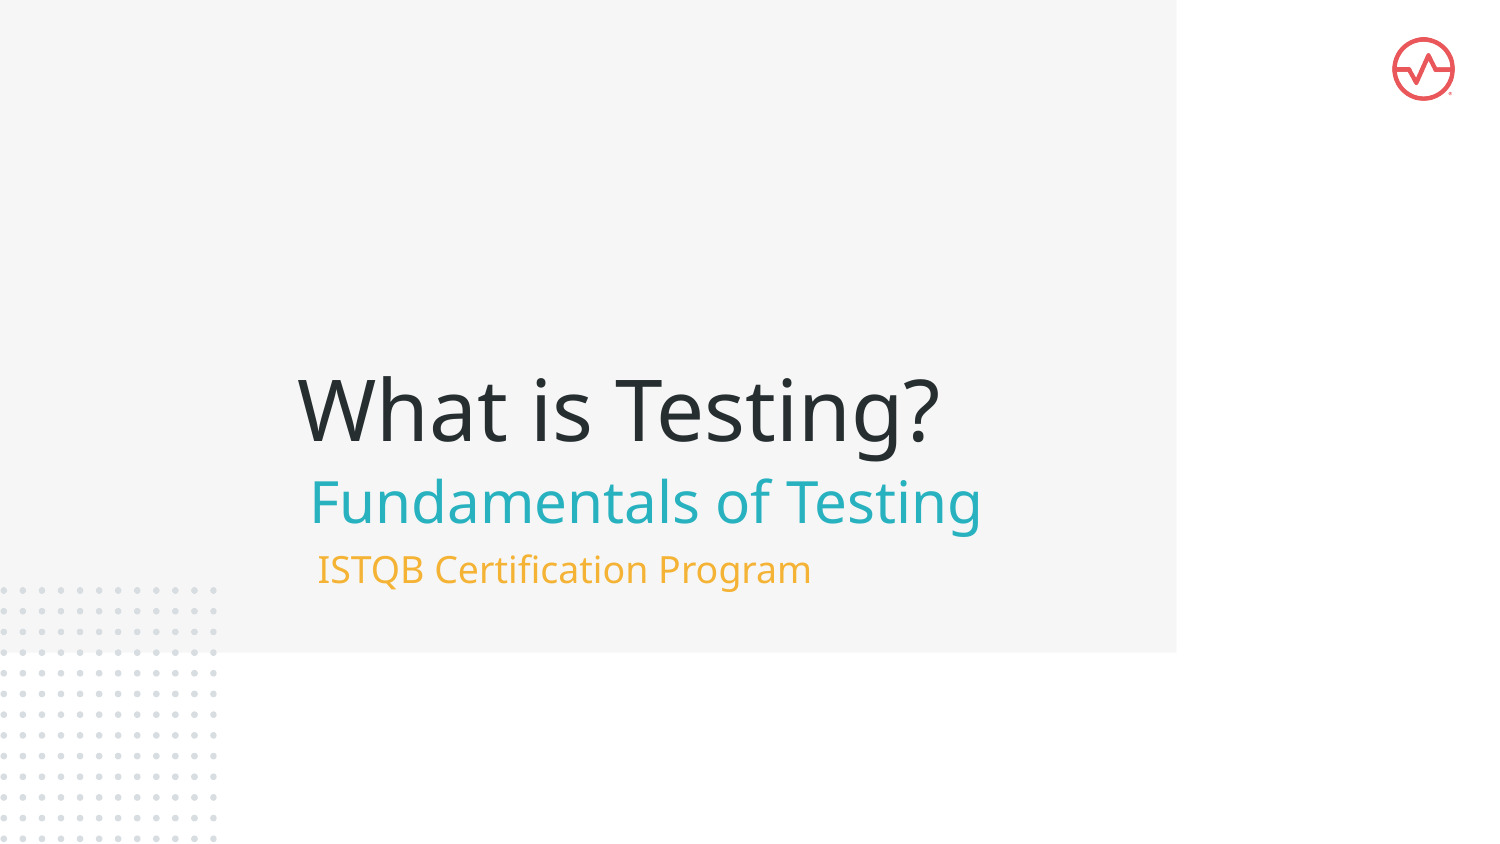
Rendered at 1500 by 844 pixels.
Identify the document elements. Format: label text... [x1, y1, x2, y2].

text_box [0, 0, 1177, 653]
title Fundamentals of Testing [294, 445, 1213, 555]
picture [0, 587, 217, 844]
picture [1391, 37, 1455, 101]
text_box What is Testing? [282, 356, 1136, 487]
title ISTQB Certification Program [302, 537, 921, 600]
